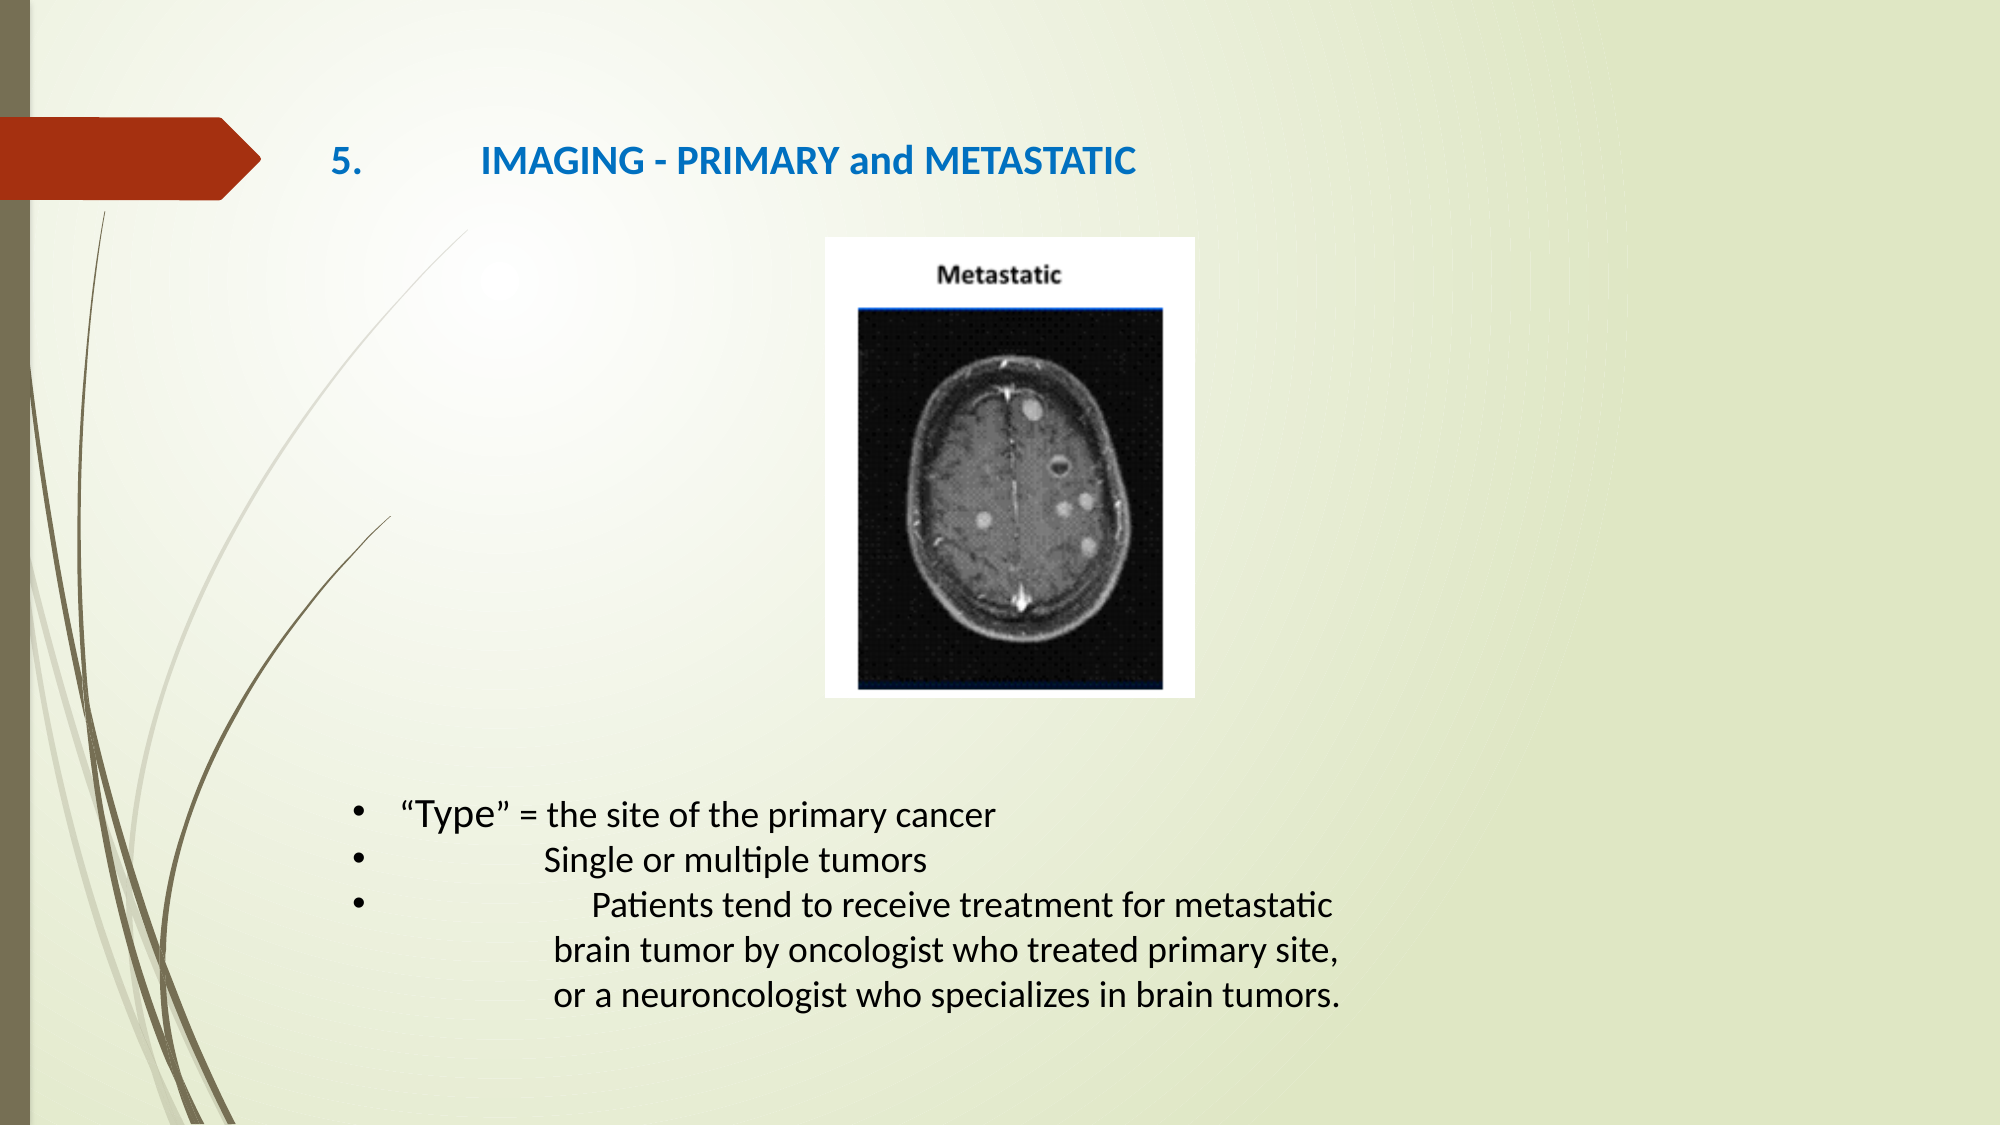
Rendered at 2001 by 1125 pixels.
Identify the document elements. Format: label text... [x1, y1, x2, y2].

text_box 5. IMAGING - PRIMARY and METASTATIC [315, 125, 1162, 190]
picture [824, 237, 1195, 698]
text_box “Type” = the site of the primary cancer Single or multiple tumors Patients tend to receive treatment for metastatic brain tumor by oncologist who treated primary site, or a neuroncologist who specializes in brain tumors. [337, 777, 1888, 1023]
